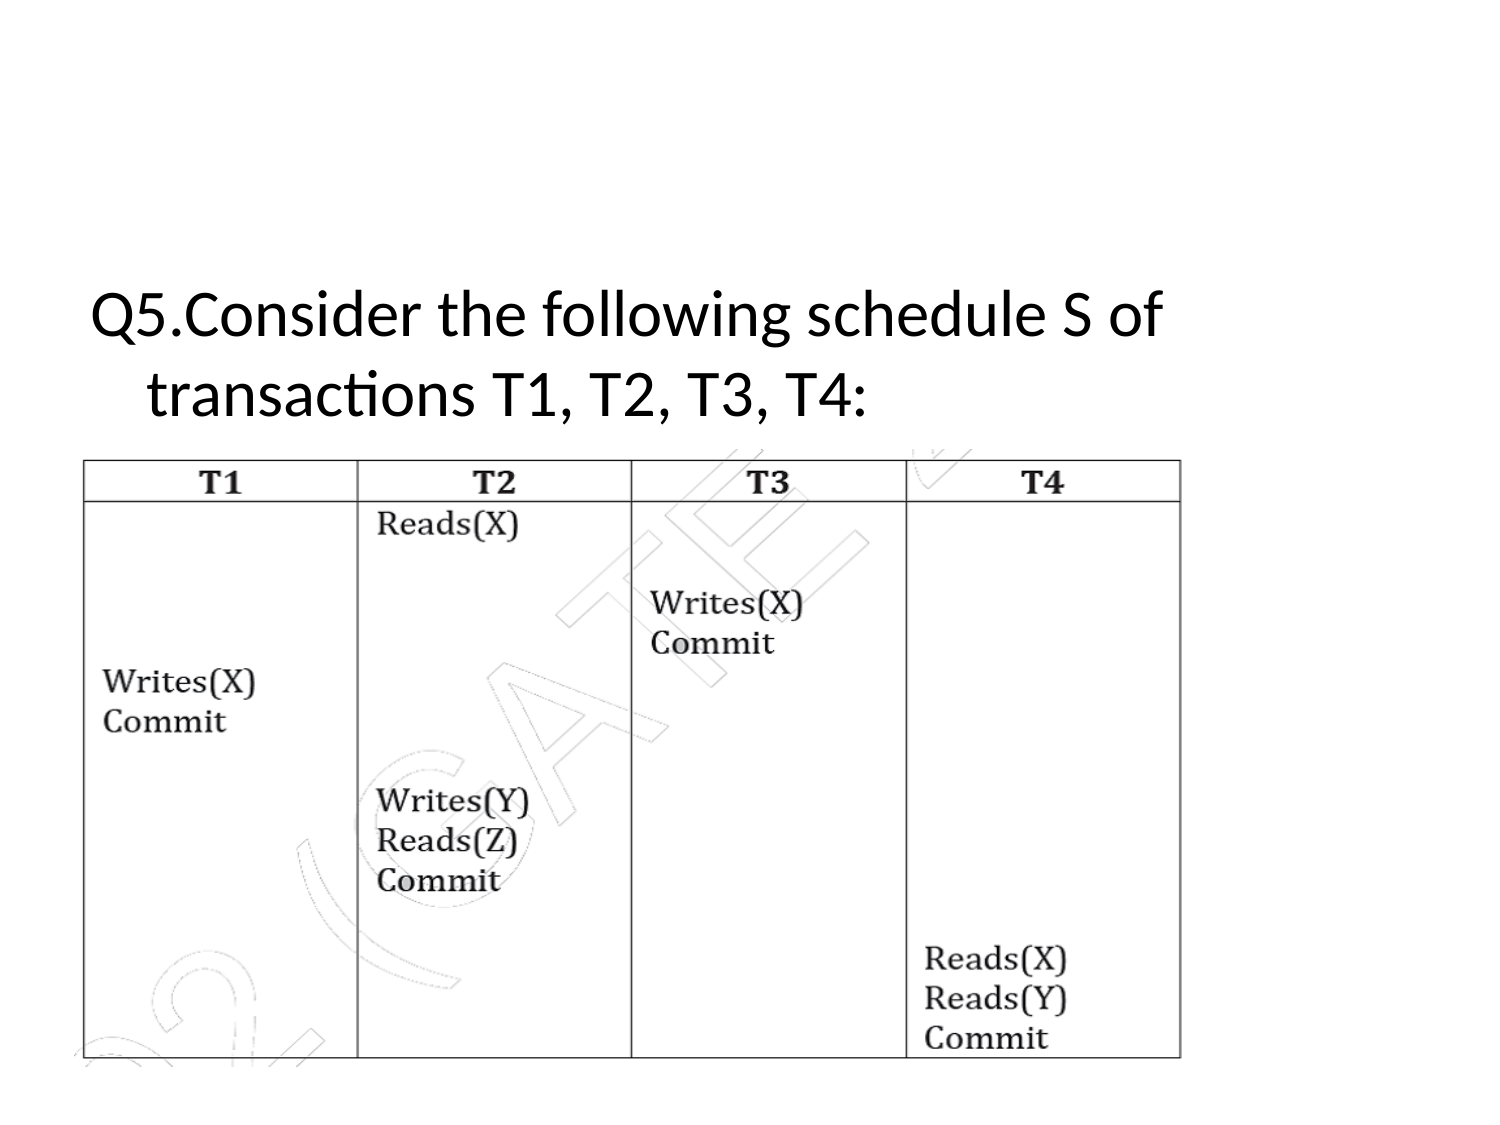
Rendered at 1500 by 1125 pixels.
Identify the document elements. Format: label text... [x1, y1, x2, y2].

picture [73, 449, 1201, 1068]
list Q5.Consider the following schedule S of transactions T1, T2, T3, T4: [75, 262, 1425, 1005]
